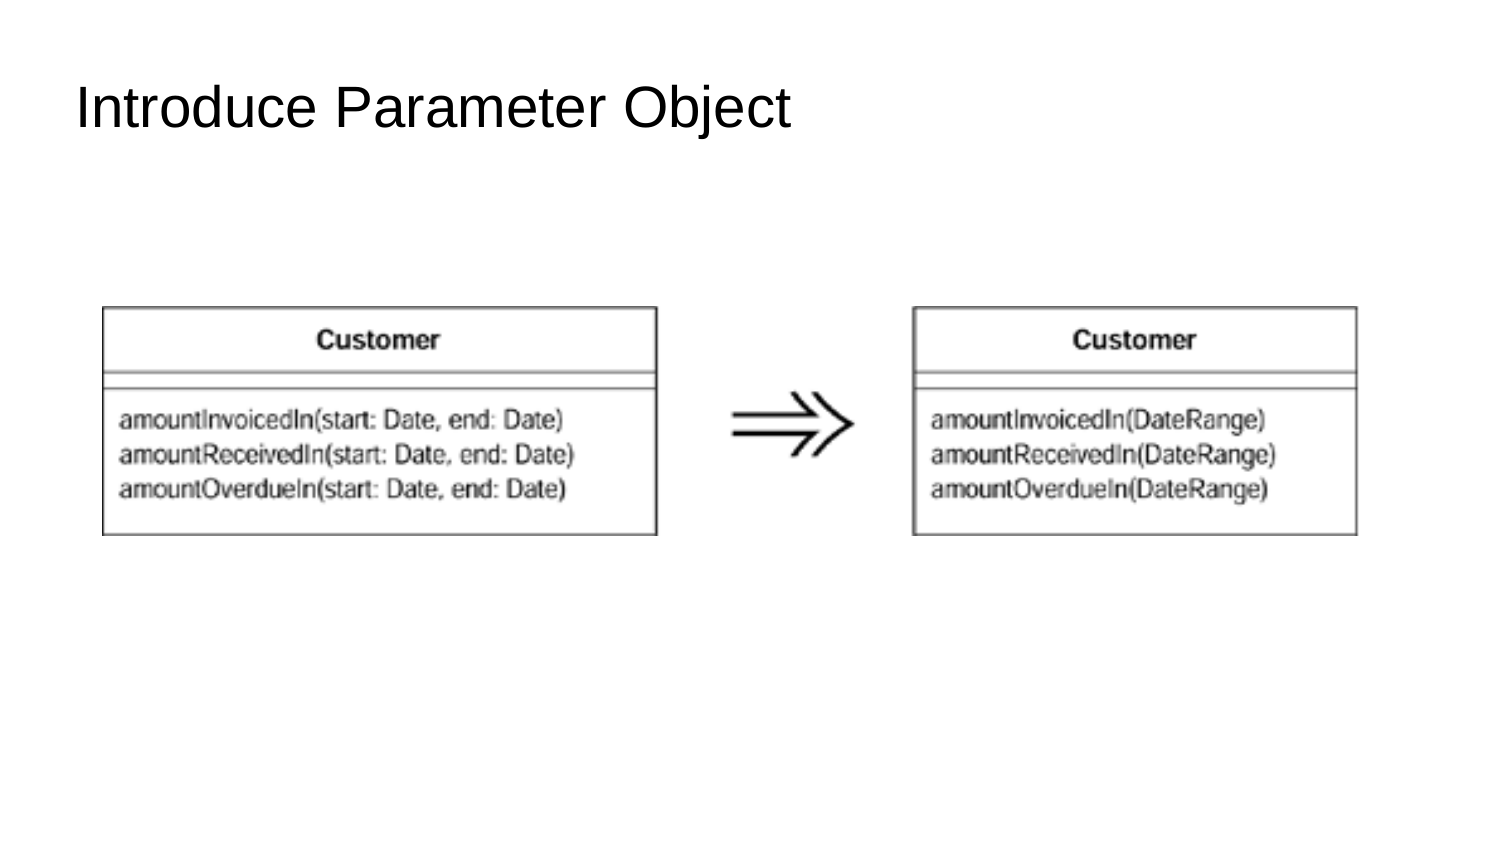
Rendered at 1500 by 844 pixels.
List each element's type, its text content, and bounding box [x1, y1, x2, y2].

picture [101, 305, 1361, 536]
text_box [74, 197, 1425, 687]
text_box Introduce Parameter Object [74, 33, 1425, 175]
